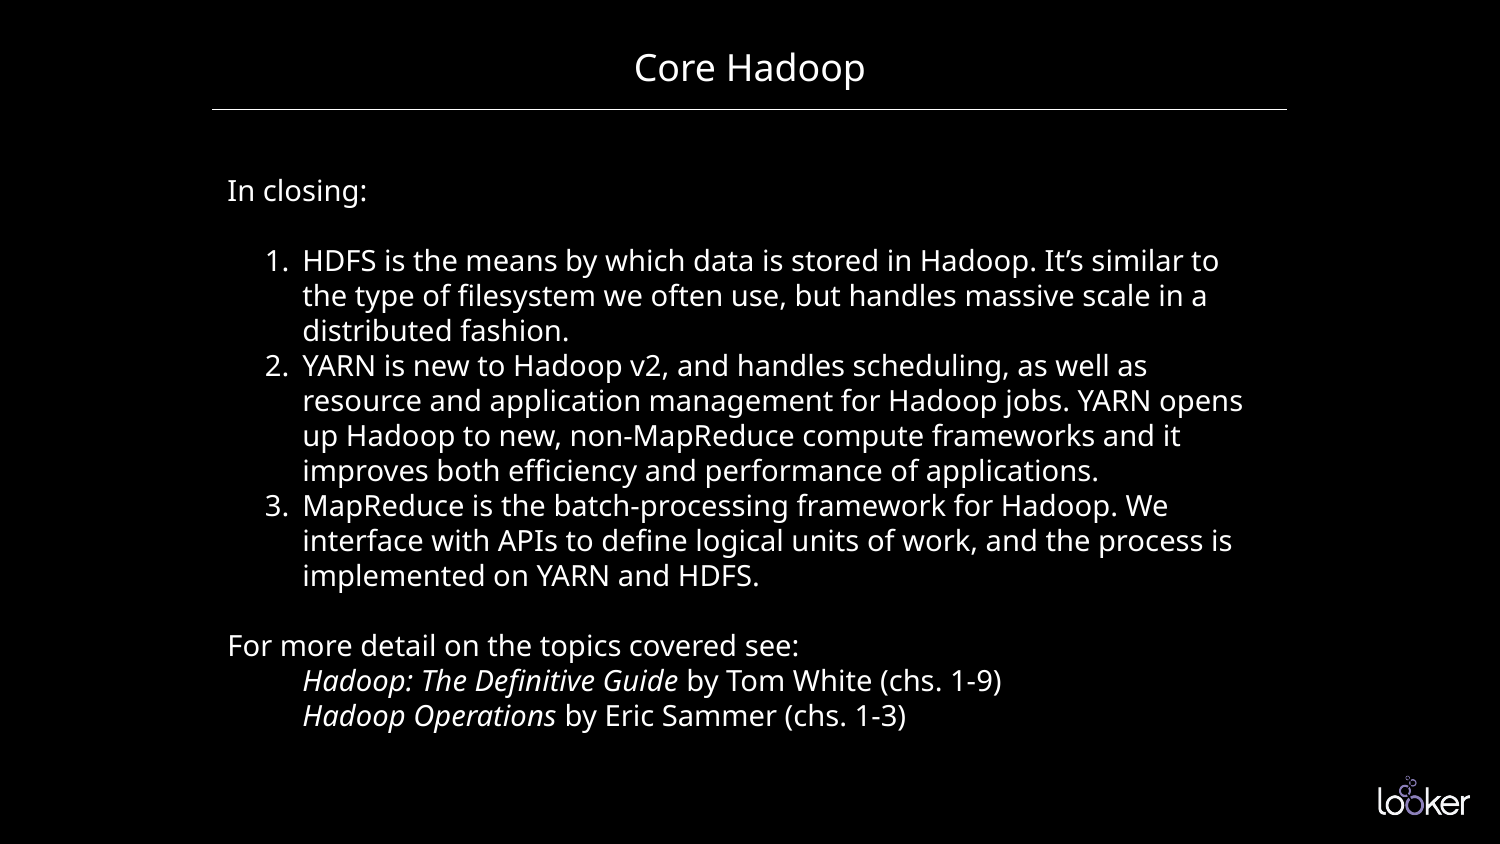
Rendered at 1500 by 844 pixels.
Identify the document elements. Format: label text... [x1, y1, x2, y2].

text_box In closing: HDFS is the means by which data is stored in Hadoop. It’s similar to the type of filesystem we often use, but handles massive scale in a distributed fashion. YARN is new to Hadoop v2, and handles scheduling, as well as resource and application management for Hadoop jobs. YARN opens up Hadoop to new, non-MapReduce compute frameworks and it improves both efficiency and performance of applications. MapReduce is the batch-processing framework for Hadoop. We interface with APIs to define logical units of work, and the process is implemented on YARN and HDFS. For more detail on the topics covered see: Hadoop: The Definitive Guide by Tom White (chs. 1-9) Hadoop Operations by Eric Sammer (chs. 1-3) [212, 157, 1288, 717]
text_box Core Hadoop [450, 35, 1050, 97]
picture [1374, 771, 1474, 819]
